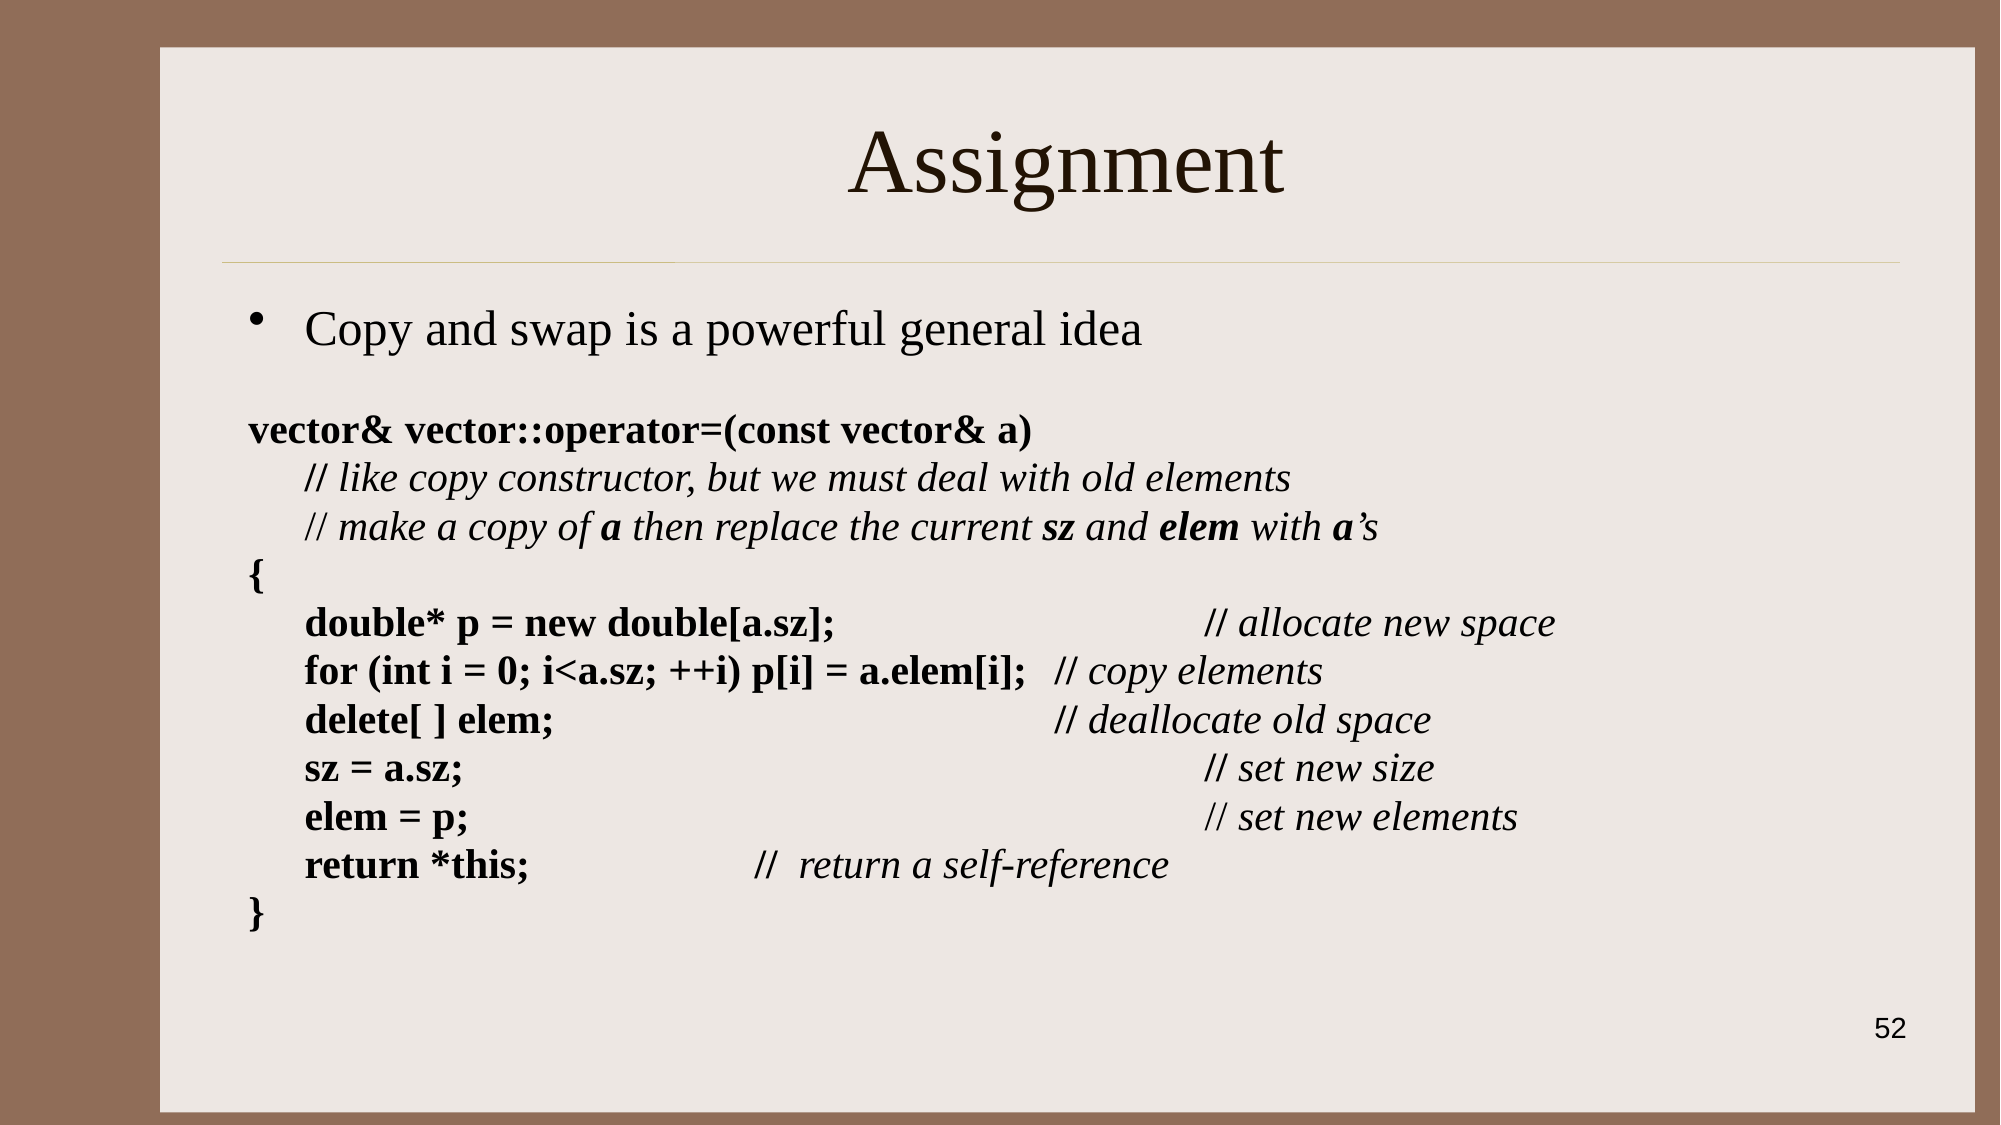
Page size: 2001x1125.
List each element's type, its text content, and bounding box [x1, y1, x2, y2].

slide_number 52 [1505, 1001, 1922, 1077]
title Assignment [233, 62, 1900, 250]
list Copy and swap is a powerful general idea vector& vector::operator=(const vector& a) // like copy constructor, but we must deal with old elements // make a copy of a then replace the current sz and elem with a’s { double* p = new double[a.sz]; // allocate new space for (int i = 0; i<a.sz; ++i) p[i] = a.elem[i]; // copy elements delete[ ] elem; // deallocate old space sz = a.sz; // set new size elem = p; // set new elements return *this; // return a self-reference } [233, 287, 1900, 963]
